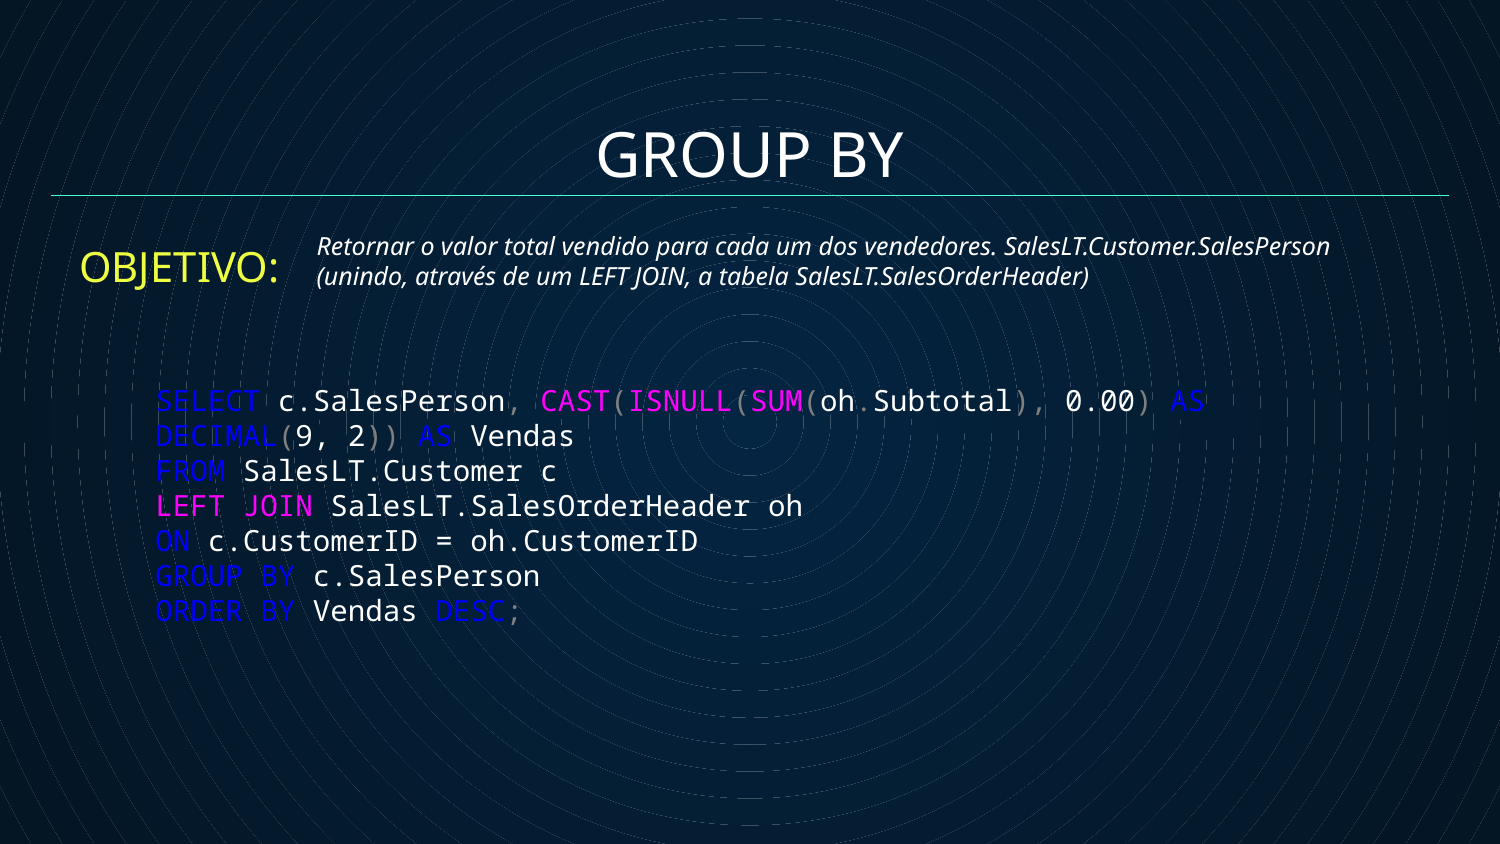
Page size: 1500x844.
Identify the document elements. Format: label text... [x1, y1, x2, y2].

title GROUP BY [51, 105, 1449, 195]
title GROUP BY [51, 202, 1449, 206]
text_box Retornar o valor total vendido para cada um dos vendedores. SalesLT.Customer.SalesPerson (unindo, através de um LEFT JOIN, a tabela SalesLT.SalesOrderHeader) [301, 223, 1430, 306]
text_box OBJETIVO: [64, 205, 352, 306]
text_box SELECT c.SalesPerson, CAST(ISNULL(SUM(oh.Subtotal), 0.00) AS DECIMAL(9, 2)) AS Vendas FROM SalesLT.Customer c LEFT JOIN SalesLT.SalesOrderHeader oh ON c.CustomerID = oh.CustomerID GROUP BY c.SalesPerson ORDER BY Vendas DESC; [140, 375, 1405, 635]
